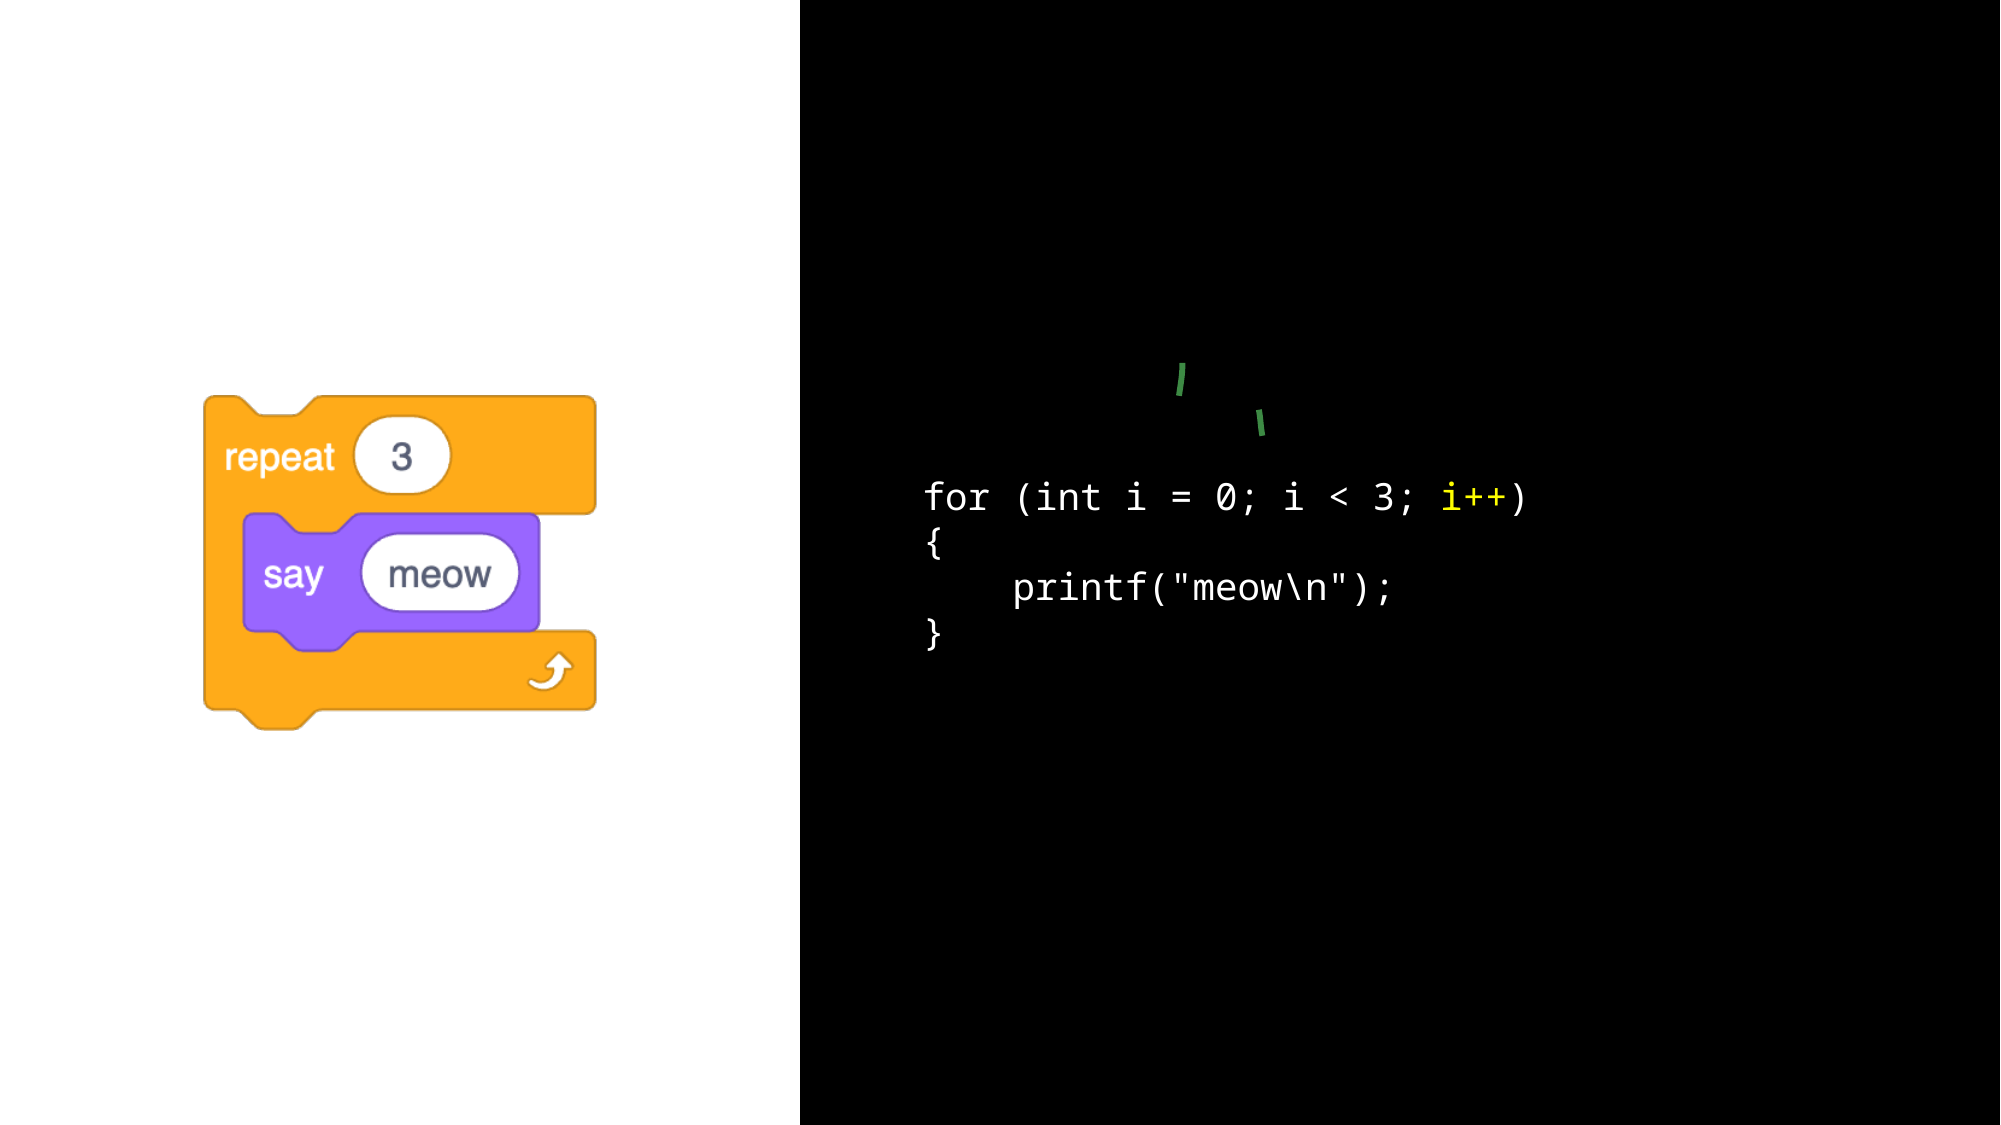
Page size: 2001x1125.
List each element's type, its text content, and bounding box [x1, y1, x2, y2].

text_box [0, 0, 800, 1125]
text_box for (int i = 0; i < 3; i++) { printf("meow\n"); } [907, 370, 1893, 755]
picture [199, 394, 601, 731]
text_box [800, 0, 2000, 1125]
text_box [1176, 362, 1185, 397]
text_box [1256, 409, 1265, 437]
